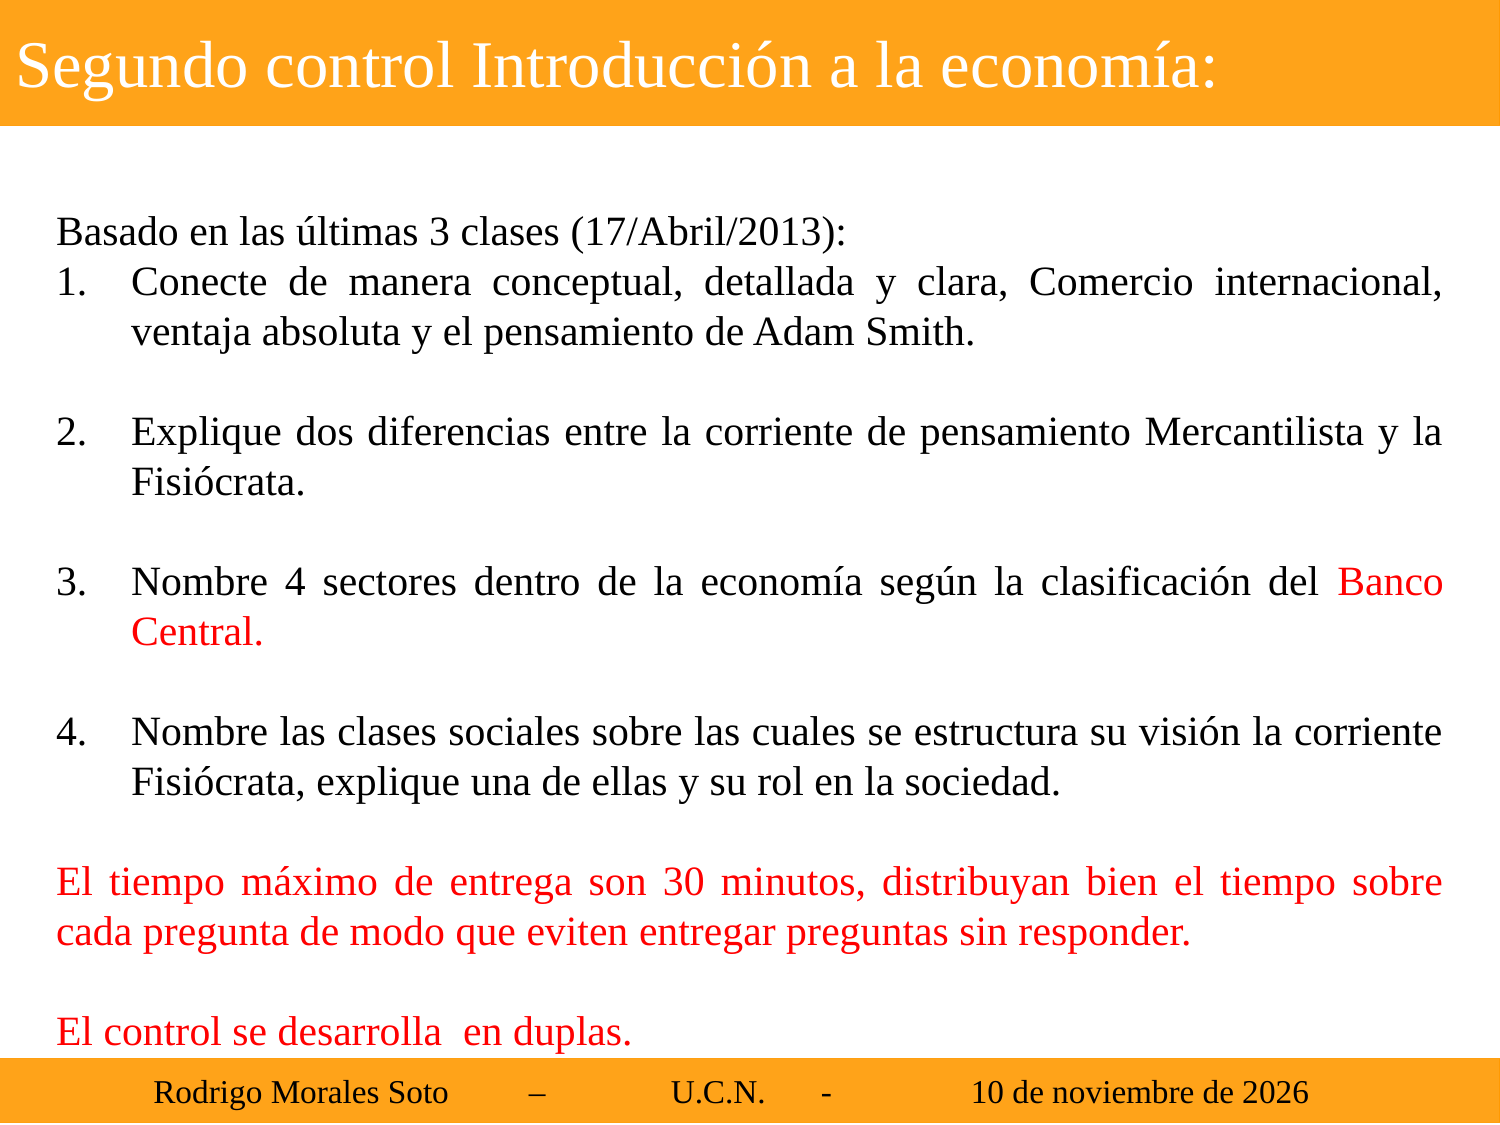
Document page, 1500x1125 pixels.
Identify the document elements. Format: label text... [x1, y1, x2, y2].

text_box Rodrigo Morales Soto – U.C.N. - 21 de agosto de 2013 [0, 1058, 1500, 1123]
text_box Segundo control Introducción a la economía: [0, 0, 1500, 126]
text_box Basado en las últimas 3 clases (17/Abril/2013): Conecte de manera conceptual, detallada y clara, Comercio internacional, ventaja absoluta y el pensamiento de Adam Smith. Explique dos diferencias entre la corriente de pensamiento Mercantilista y la Fisiócrata. Nombre 4 sectores dentro de la economía según la clasificación del Banco Central. Nombre las clases sociales sobre las cuales se estructura su visión la corriente Fisiócrata, explique una de ellas y su rol en la sociedad. El tiempo máximo de entrega son 30 minutos, distribuyan bien el tiempo sobre cada pregunta de modo que eviten entregar preguntas sin responder. El control se desarrolla en duplas. [41, 196, 1459, 1062]
